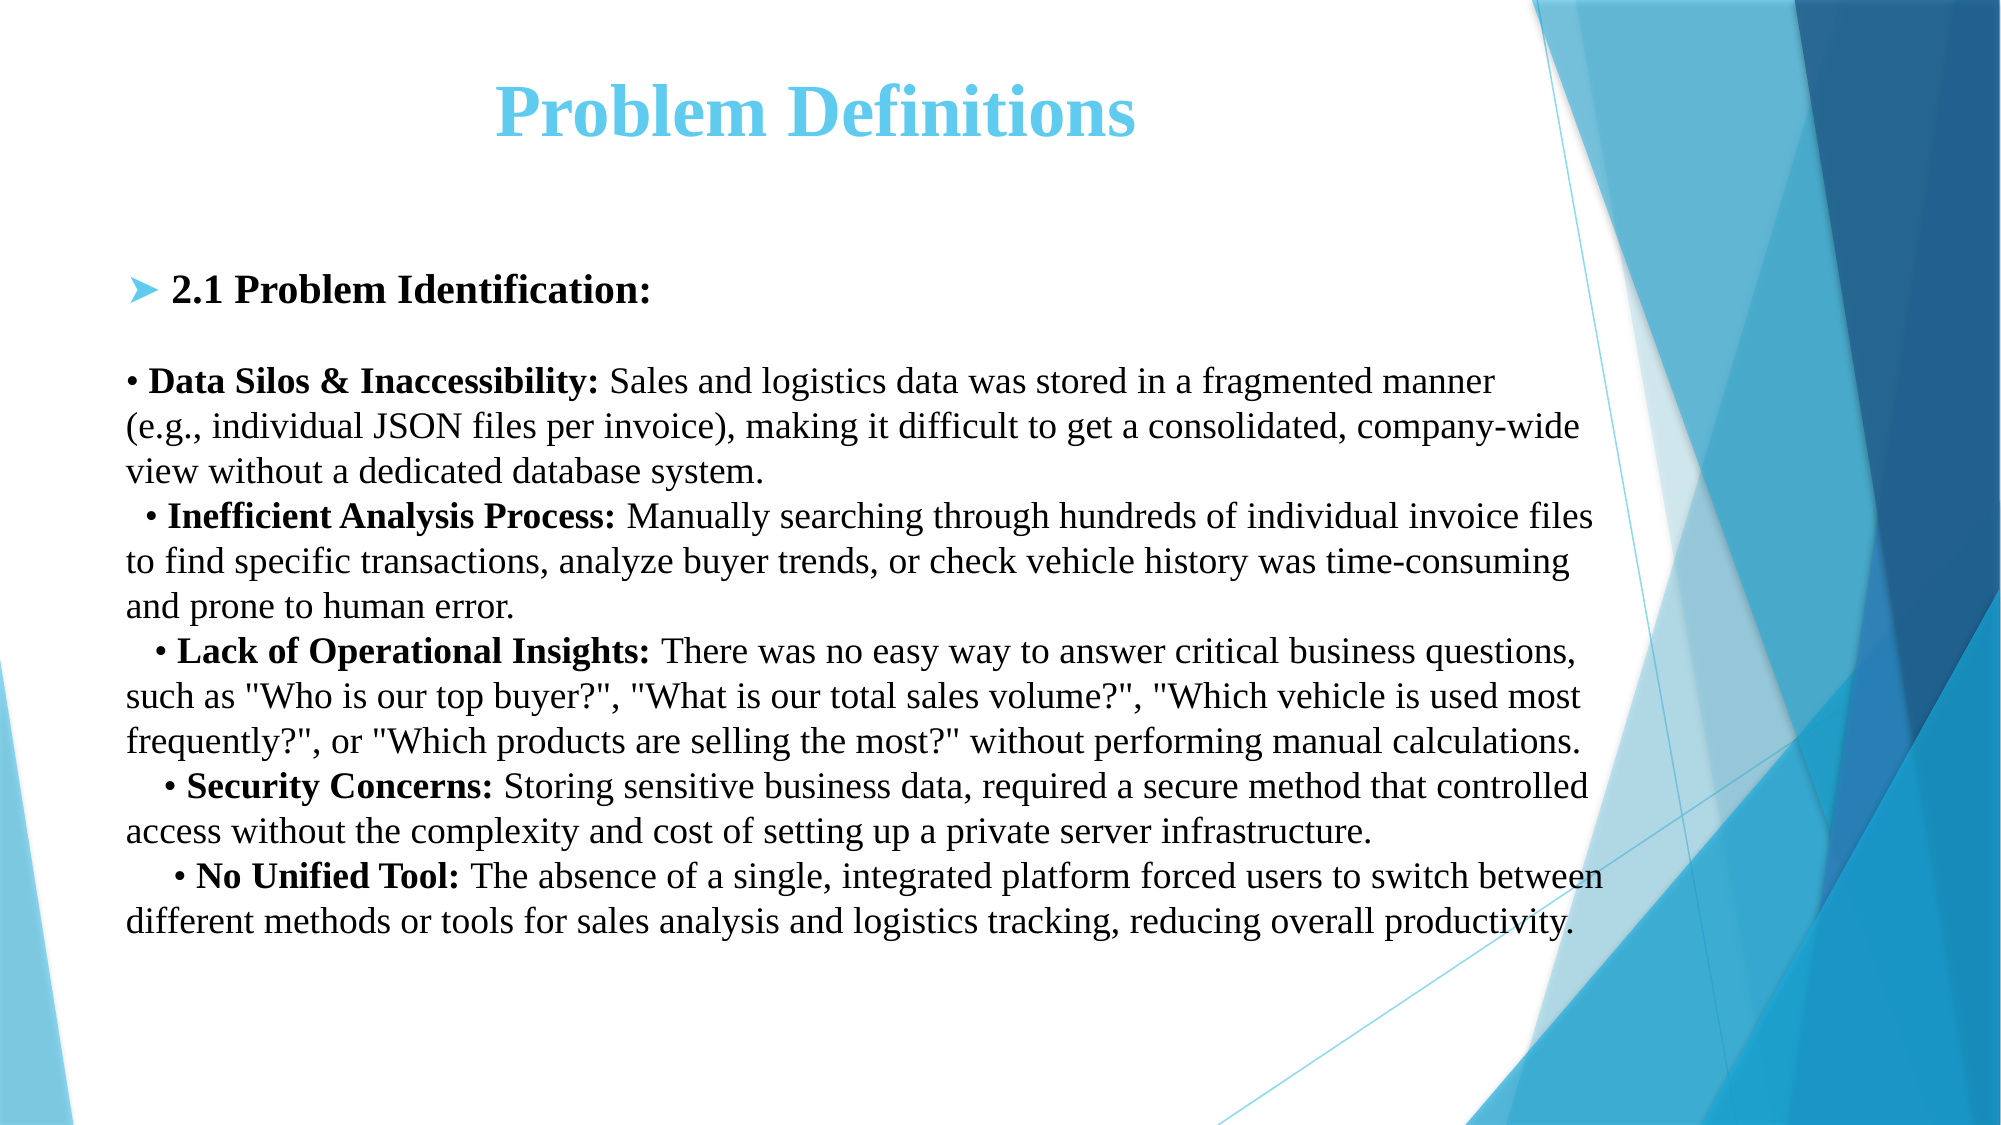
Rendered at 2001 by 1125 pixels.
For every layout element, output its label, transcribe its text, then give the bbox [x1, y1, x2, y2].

title Problem Definitions [111, 53, 1522, 191]
text_box ➤ 2.1 Problem Identification: • Data Silos & Inaccessibility: Sales and logistics data was stored in a fragmented manner (e.g., individual JSON files per invoice), making it difficult to get a consolidated, company-wide view without a dedicated database system. • Inefficient Analysis Process: Manually searching through hundreds of individual invoice files to find specific transactions, analyze buyer trends, or check vehicle history was time-consuming and prone to human error. • Lack of Operational Insights: There was no easy way to answer critical business questions, such as "Who is our top buyer?", "What is our total sales volume?", "Which vehicle is used most frequently?", or "Which products are selling the most?" without performing manual calculations. • Security Concerns: Storing sensitive business data, required a secure method that controlled access without the complexity and cost of setting up a private server infrastructure. • No Unified Tool: The absence of a single, integrated platform forced users to switch between different methods or tools for sales analysis and logistics tracking, reducing overall productivity. [111, 253, 1626, 949]
